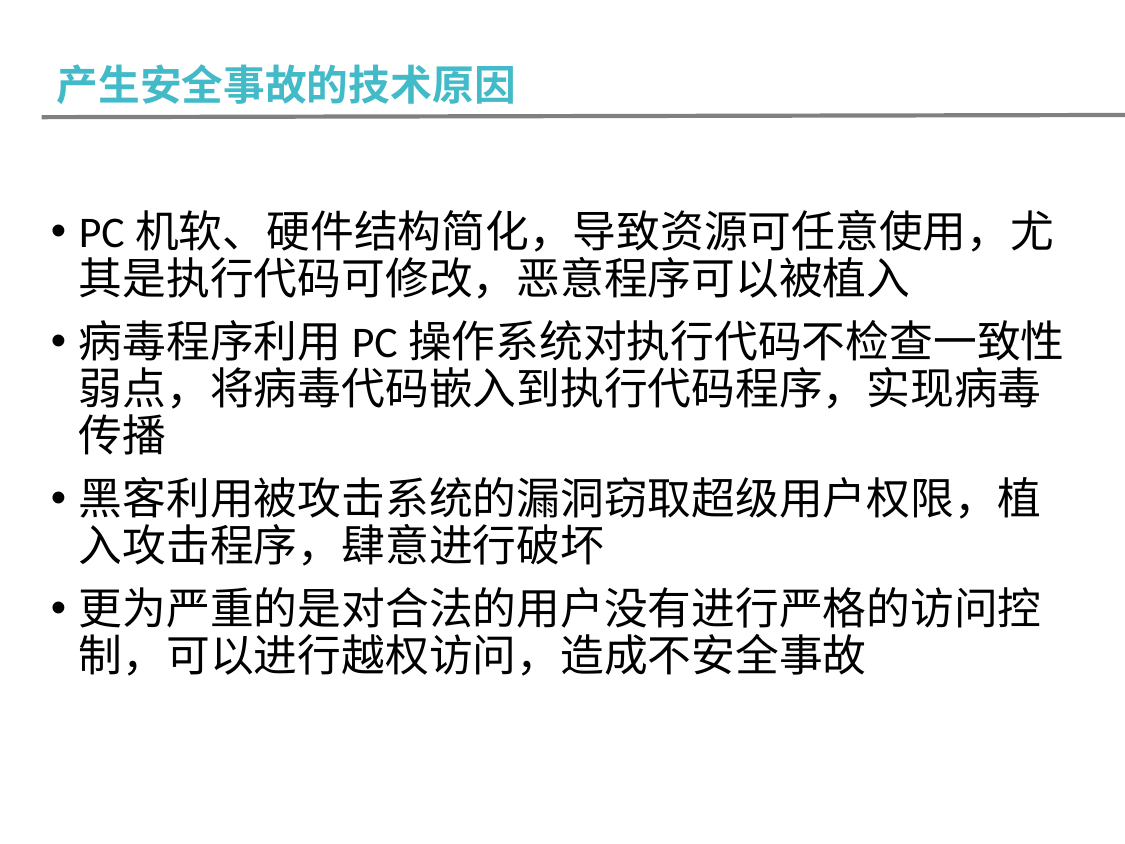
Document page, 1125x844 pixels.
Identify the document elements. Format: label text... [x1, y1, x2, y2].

list PC机软、硬件结构简化，导致资源可任意使用，尤其是执行代码可修改，恶意程序可以被植入 病毒程序利用PC操作系统对执行代码不检查一致性弱点，将病毒代码嵌入到执行代码程序，实现病毒传播 黑客利用被攻击系统的漏洞窃取超级用户权限，植入攻击程序，肆意进行破坏 更为严重的是对合法的用户没有进行严格的访问控制，可以进行越权访问，造成不安全事故 [35, 201, 1091, 760]
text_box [41, 51, 1125, 118]
